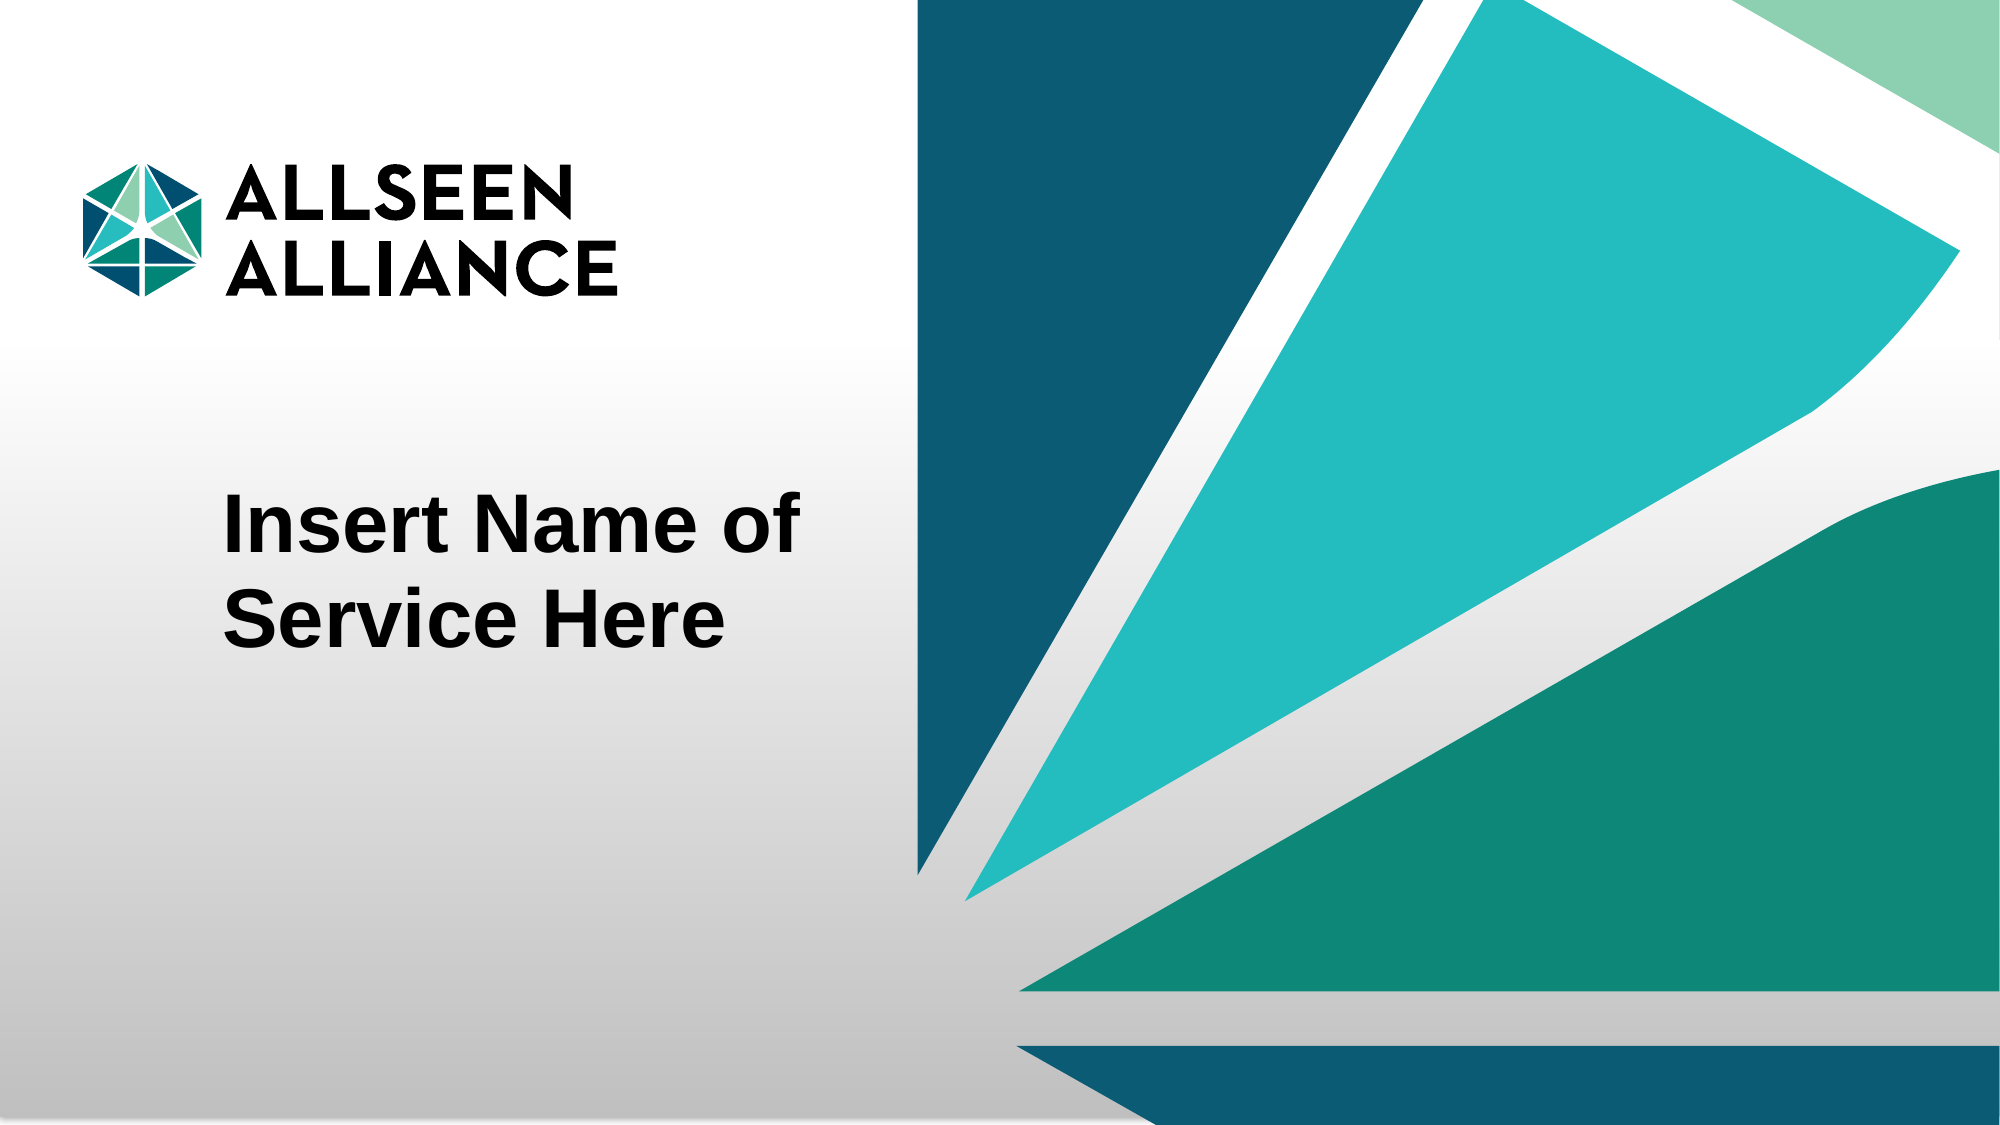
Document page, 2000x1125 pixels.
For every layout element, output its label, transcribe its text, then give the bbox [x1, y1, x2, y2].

title Insert Name of Service Here [214, 468, 820, 676]
